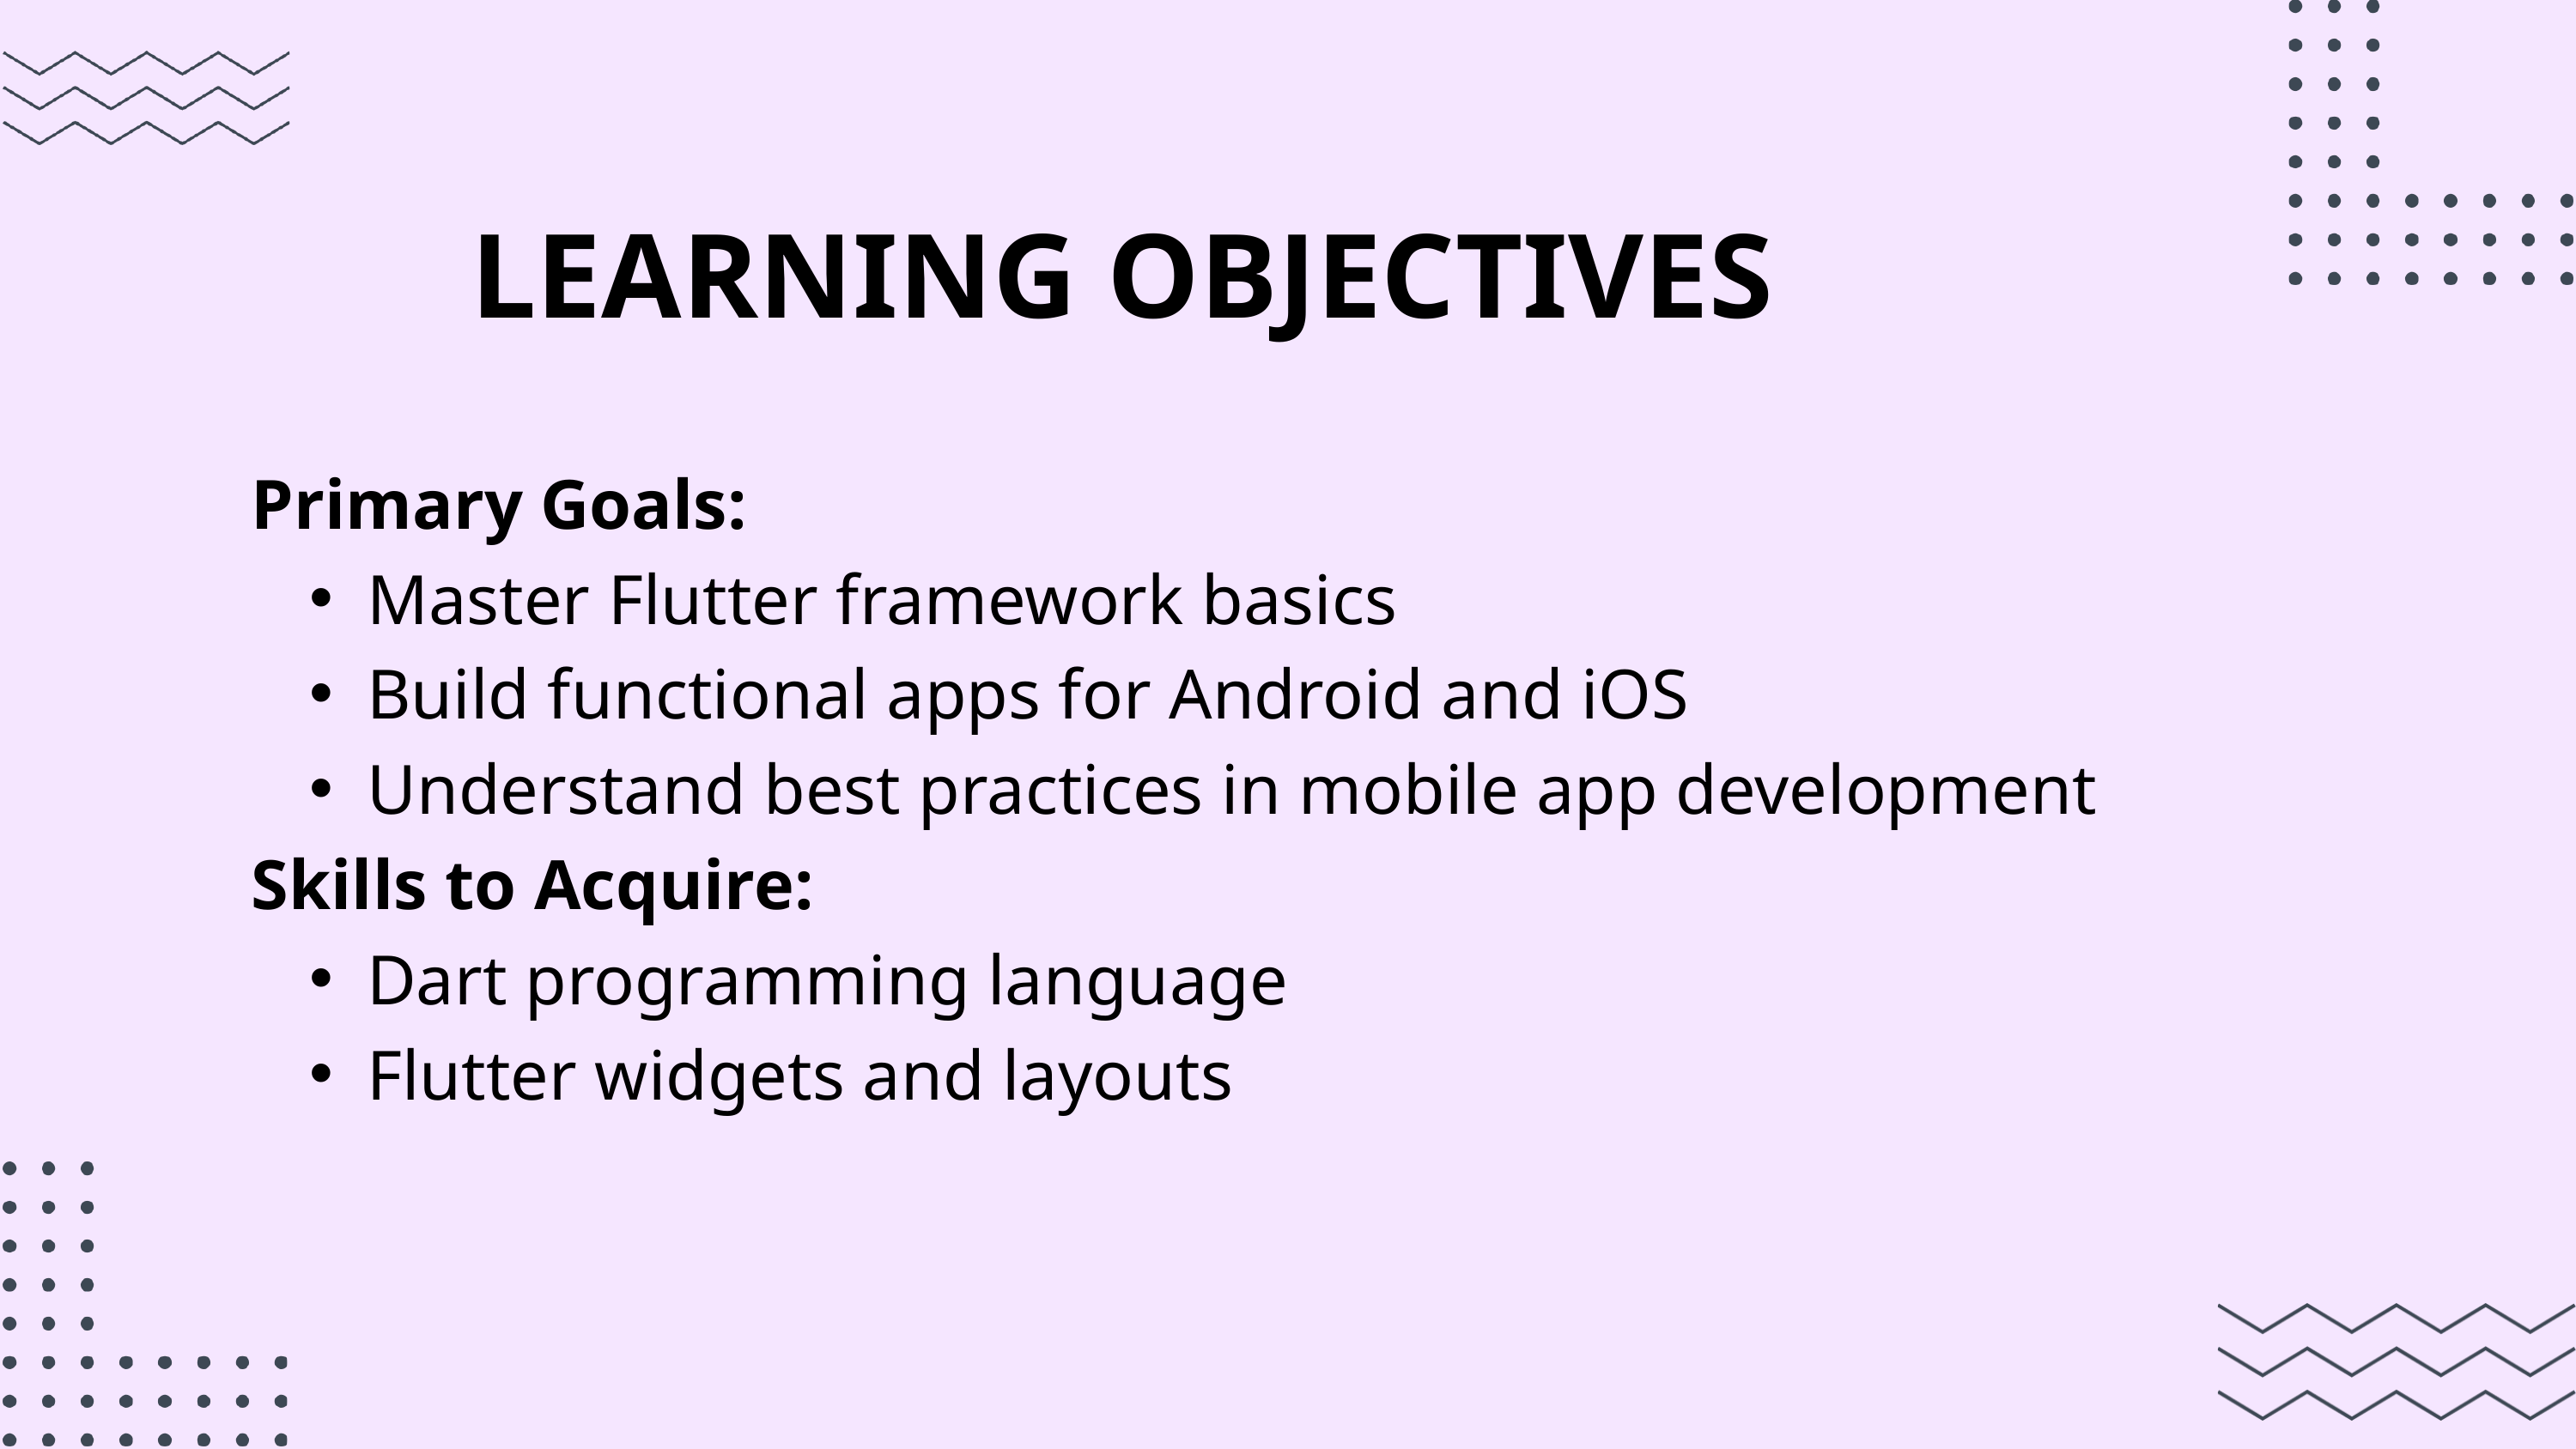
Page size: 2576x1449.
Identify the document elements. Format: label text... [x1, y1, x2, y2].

text_box [3, 1161, 288, 1446]
text_box Primary Goals: Master Flutter framework basics Build functional apps for Android and iOS Understand best practices in mobile app development Skills to Acquire: Dart programming language Flutter widgets and layouts [251, 447, 2325, 1209]
text_box [2217, 1303, 2576, 1421]
text_box LEARNING OBJECTIVES [289, 178, 1955, 342]
text_box [3, 51, 290, 145]
text_box [2288, 0, 2573, 285]
